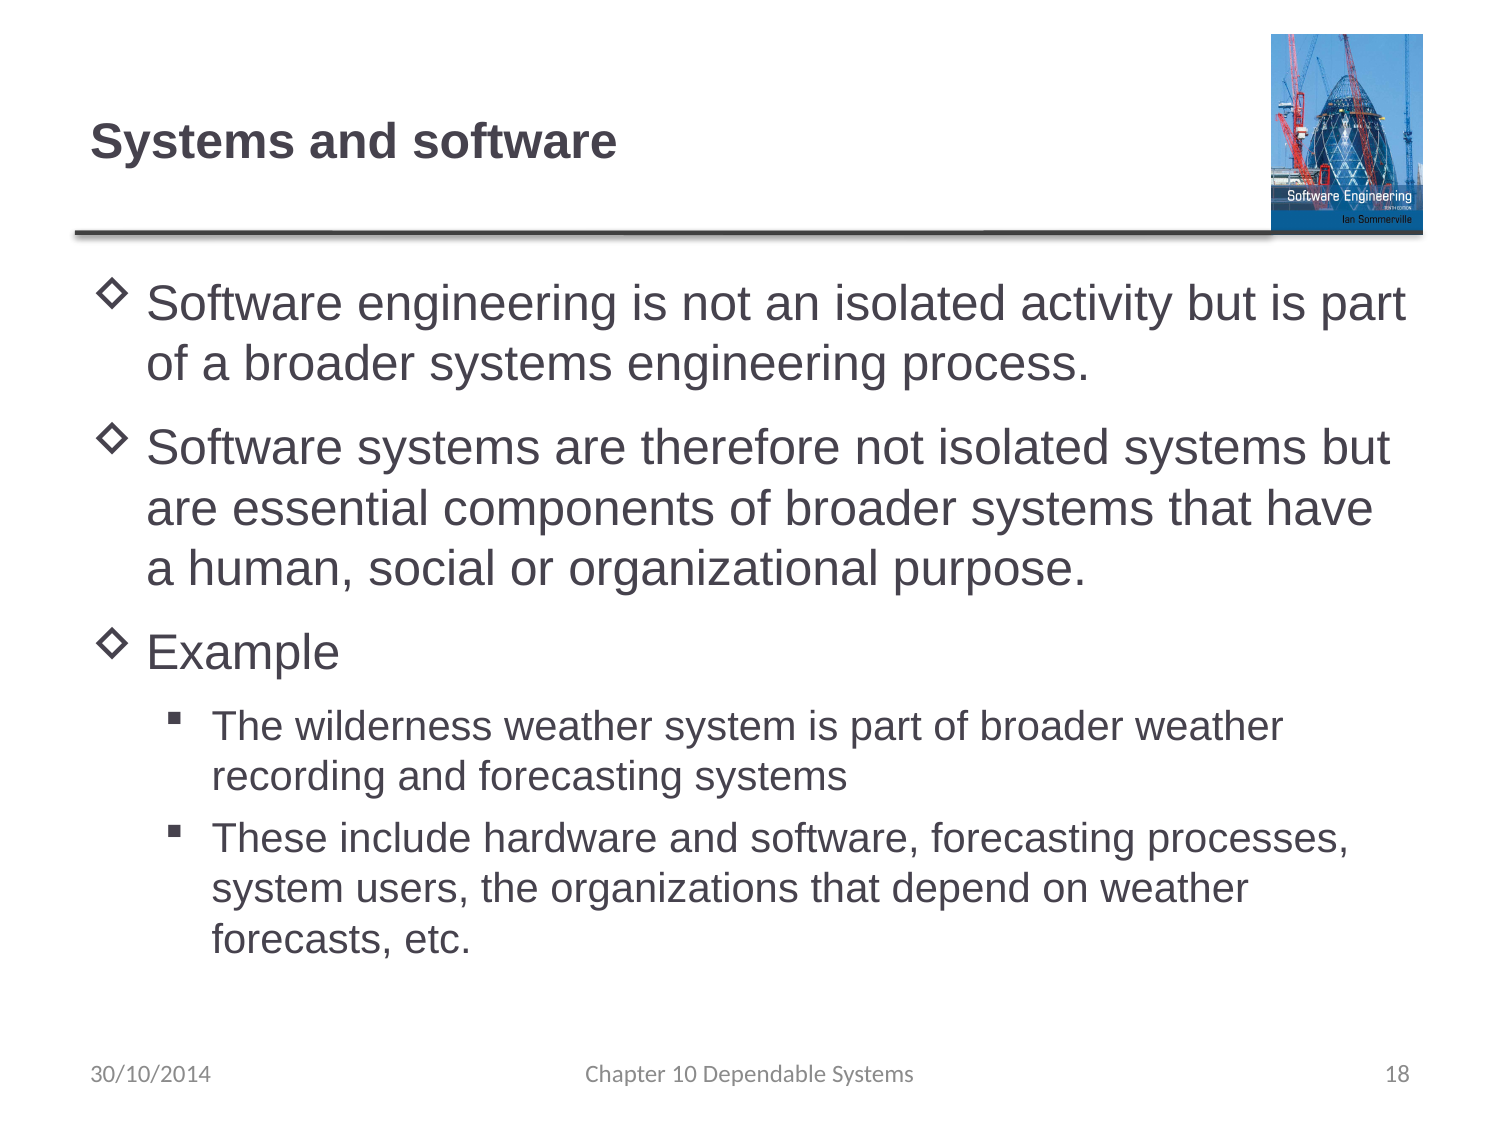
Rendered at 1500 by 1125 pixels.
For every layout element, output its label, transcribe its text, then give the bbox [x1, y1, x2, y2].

slide_number 18 [1074, 1042, 1425, 1103]
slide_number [75, 1042, 425, 1103]
list Software engineering is not an isolated activity but is part of a broader systems engineering process. Software systems are therefore not isolated systems but are essential components of broader systems that have a human, social or organizational purpose. Example The wilderness weather system is part of broader weather recording and forecasting systems These include hardware and software, forecasting processes, system users, the organizations that depend on weather forecasts, etc. [75, 262, 1425, 1005]
title Systems and software [74, 44, 1272, 233]
footer Chapter 10 Dependable Systems [512, 1042, 988, 1103]
picture [1271, 34, 1423, 230]
